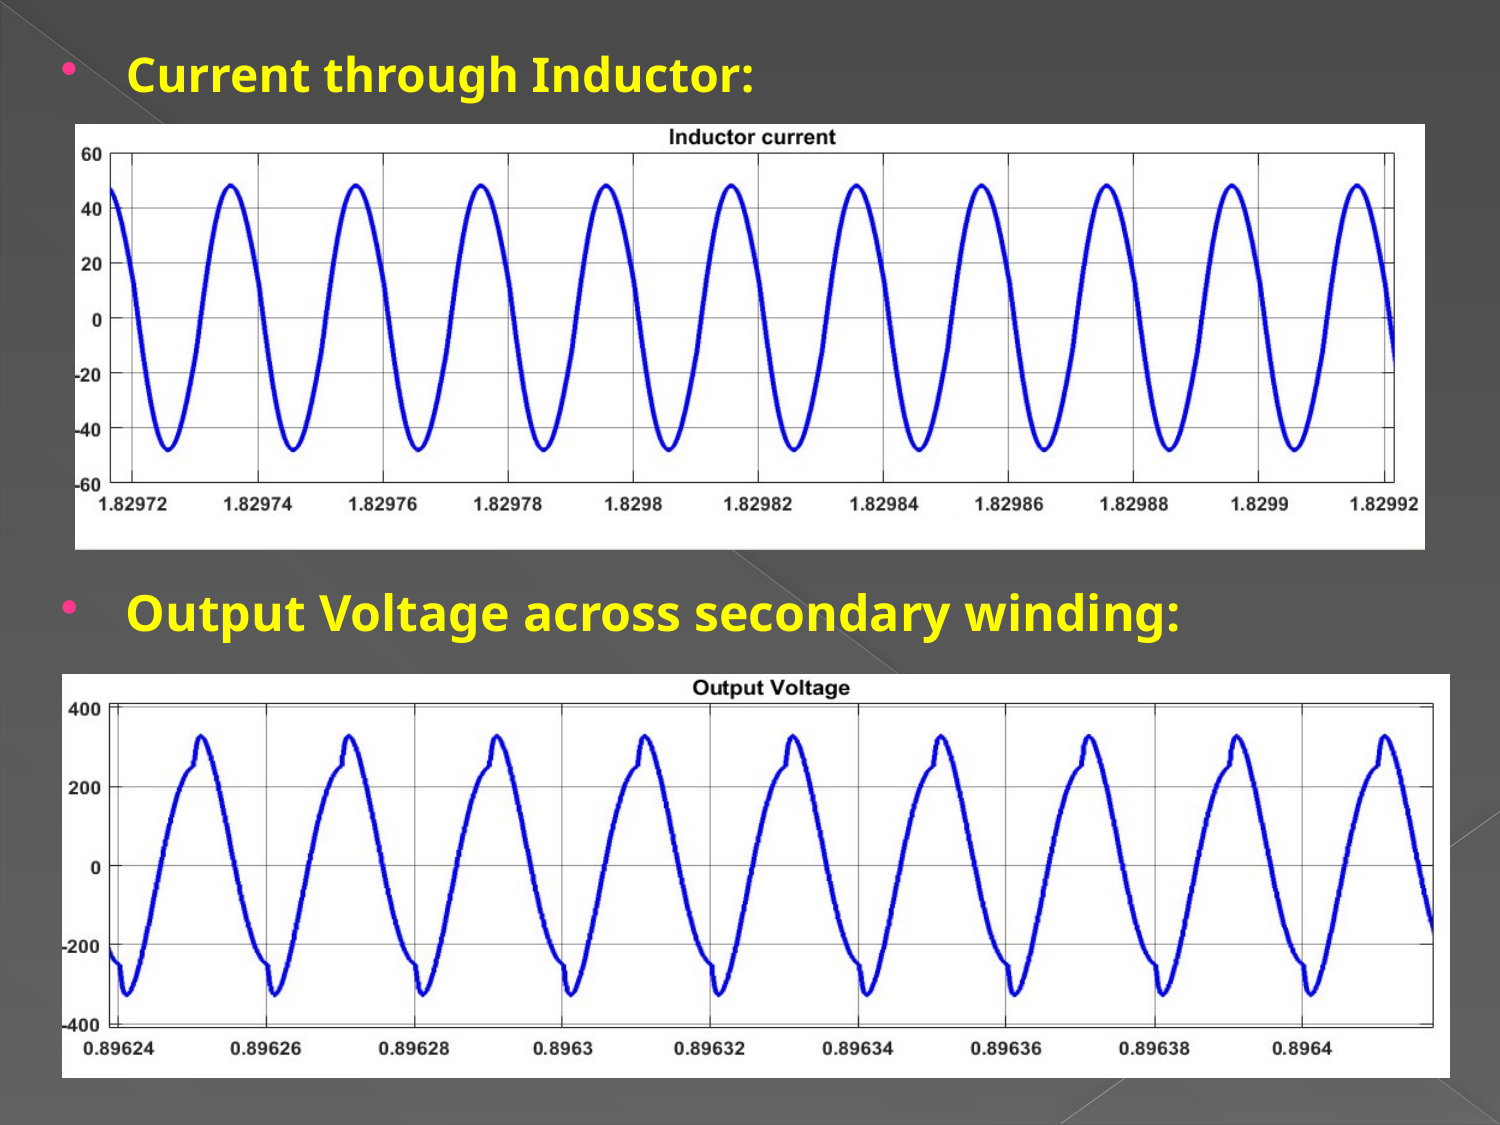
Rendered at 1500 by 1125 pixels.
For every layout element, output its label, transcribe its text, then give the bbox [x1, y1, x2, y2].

list Current through Inductor: Output Voltage across secondary winding: [37, 37, 1500, 1088]
picture [62, 674, 1451, 1079]
picture [74, 124, 1426, 551]
